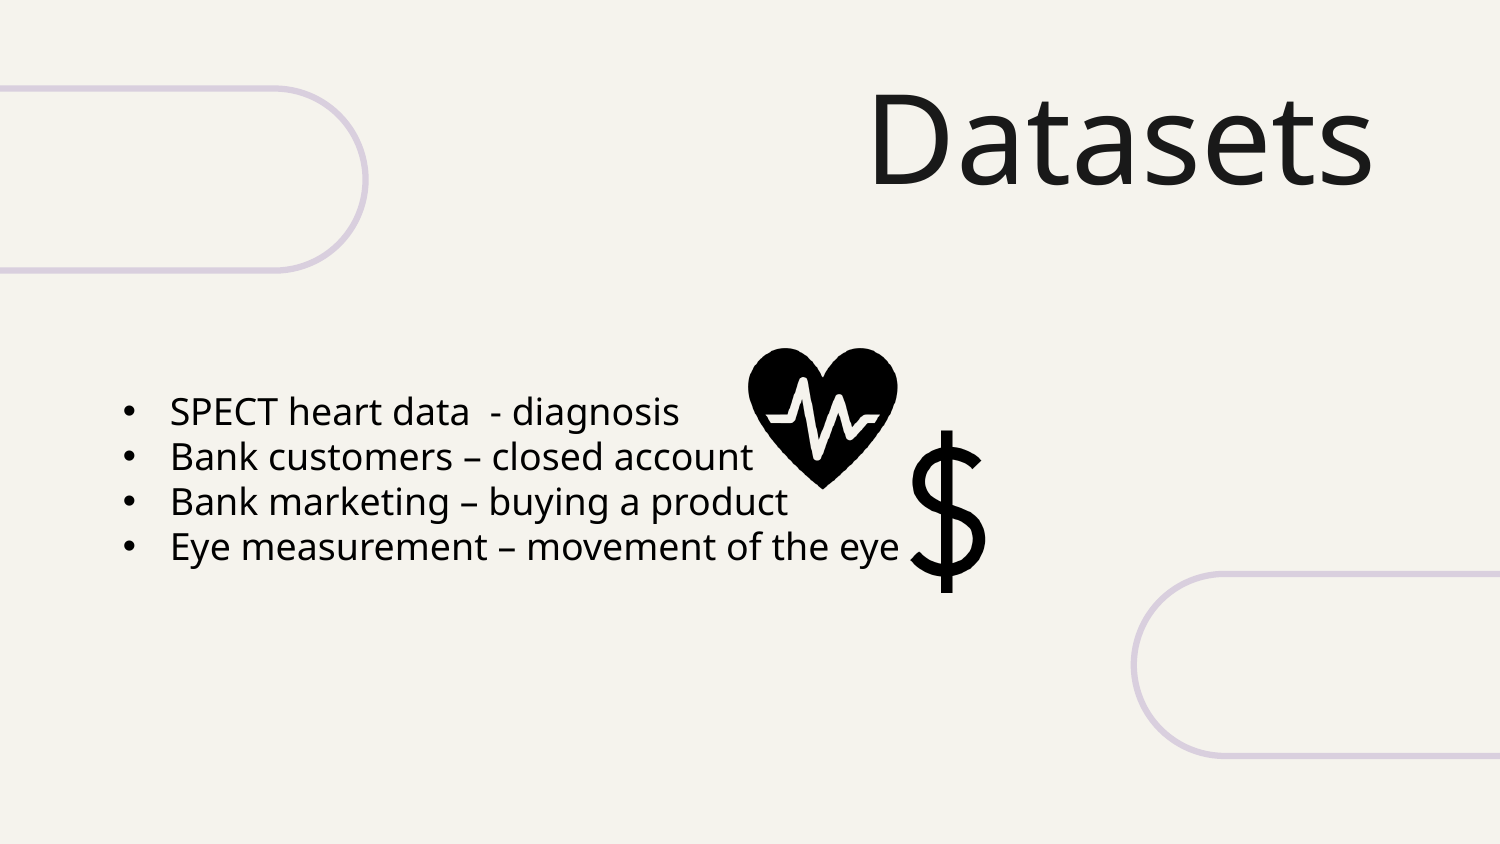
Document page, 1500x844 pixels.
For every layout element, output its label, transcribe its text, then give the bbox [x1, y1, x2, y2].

text_box SPECT heart data - diagnosis Bank customers – closed account Bank marketing – buying a product Eye measurement – movement of the eye [107, 380, 984, 666]
picture [716, 313, 1038, 603]
title Datasets [785, 44, 1458, 183]
